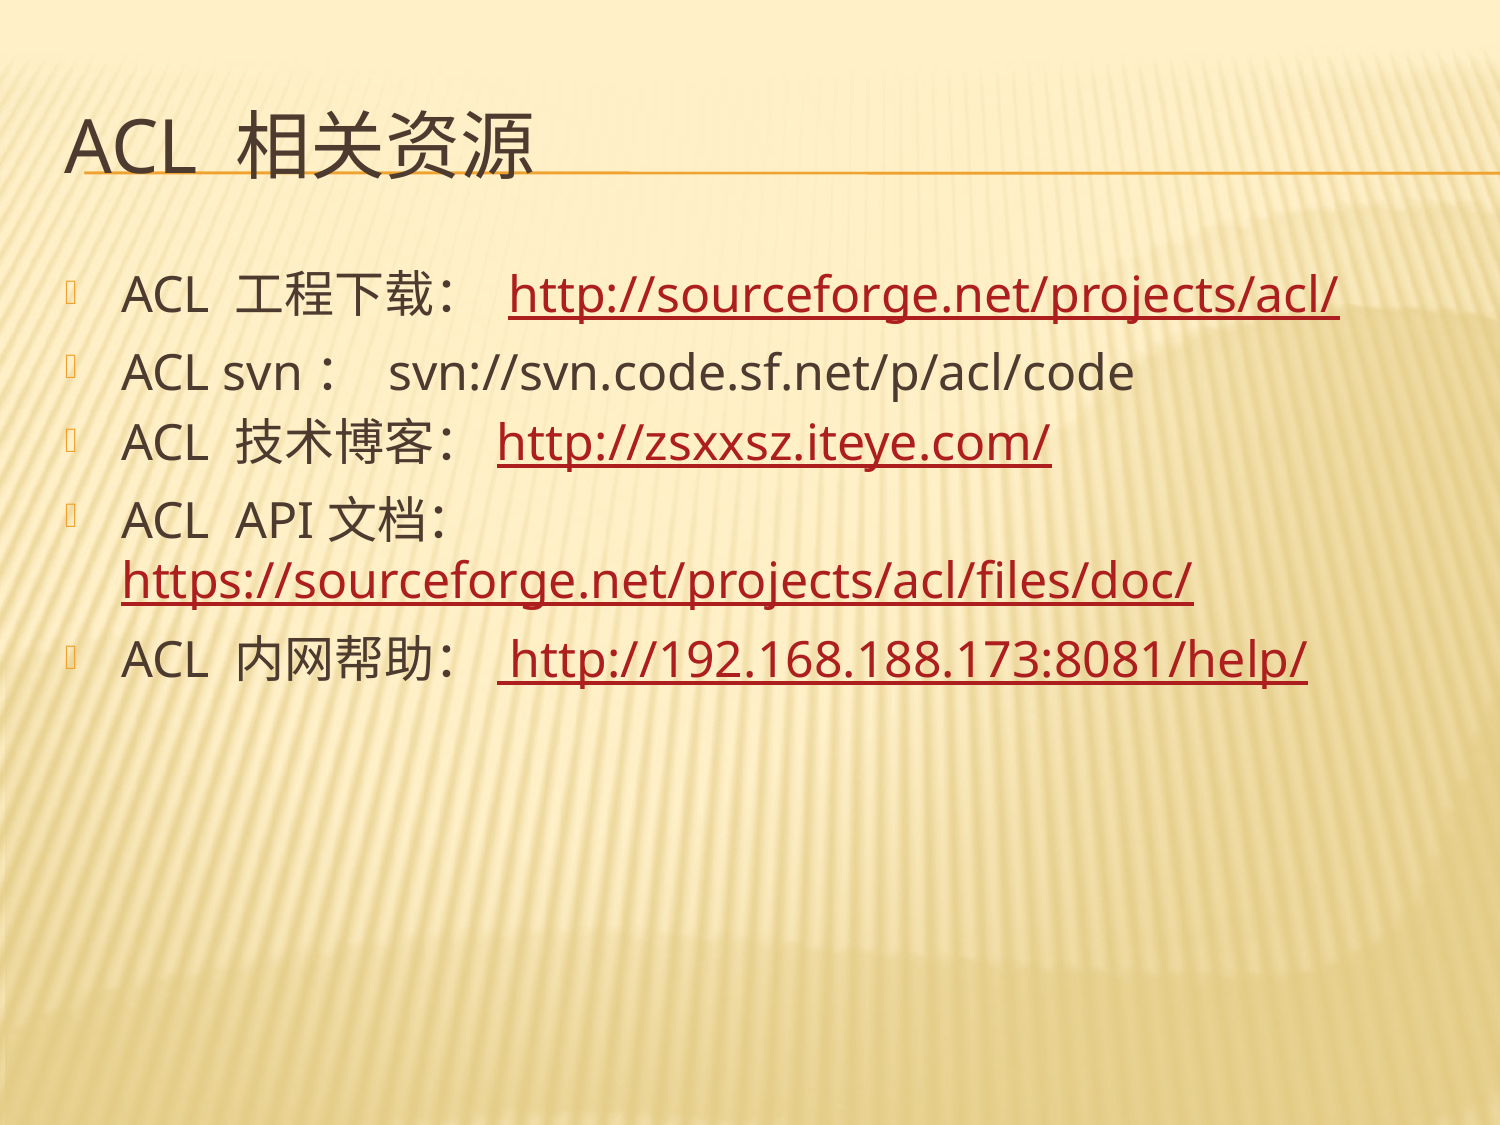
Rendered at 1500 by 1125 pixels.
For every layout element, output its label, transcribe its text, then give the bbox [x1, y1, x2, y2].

list ACL 工程下载： http://sourceforge.net/projects/acl/ ACL svn： svn://svn.code.sf.net/p/acl/code ACL 技术博客：http://zsxxsz.iteye.com/ ACL API文档：https://sourceforge.net/projects/acl/files/doc/ ACL 内网帮助： http://192.168.188.173:8081/help/ [50, 254, 1475, 998]
title ACL 相关资源 [50, 75, 1475, 213]
